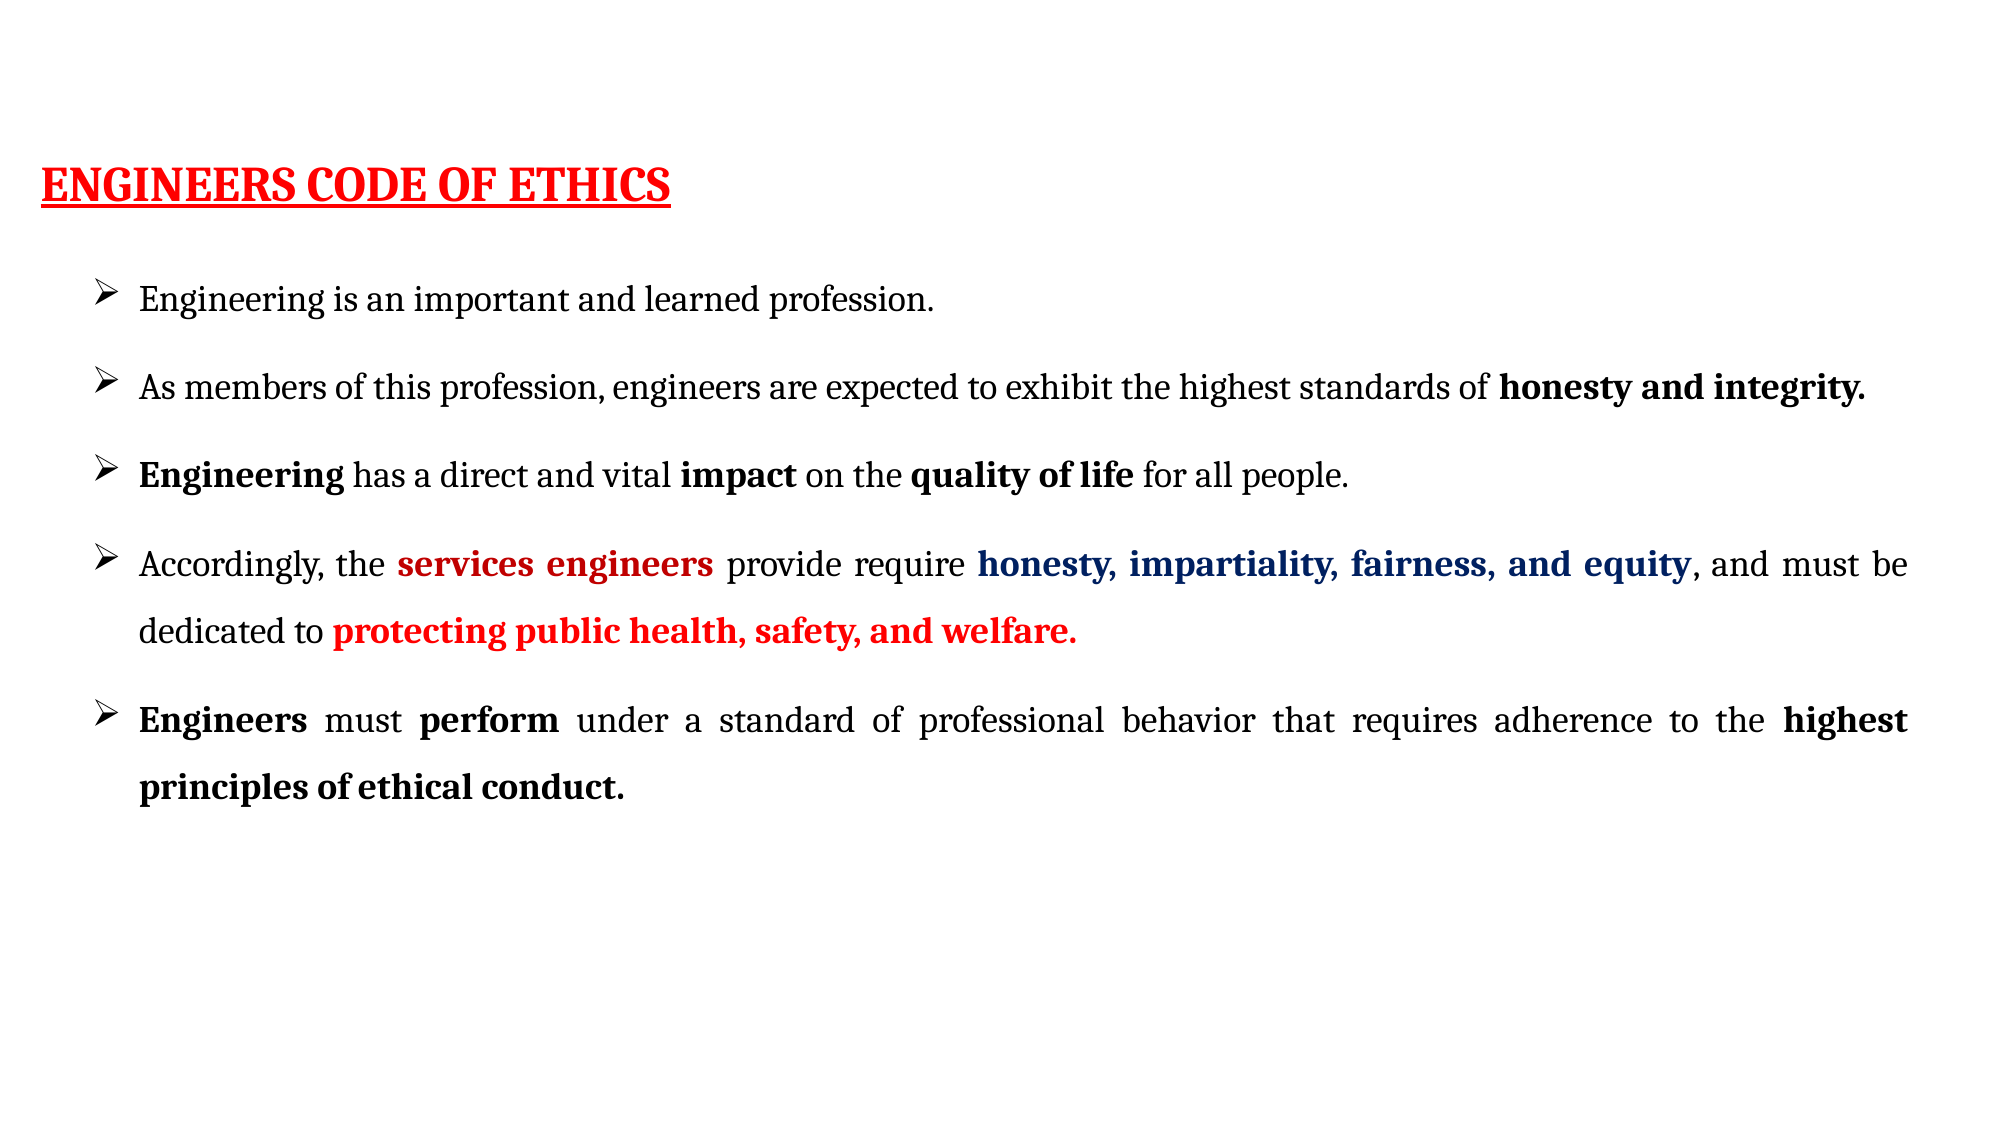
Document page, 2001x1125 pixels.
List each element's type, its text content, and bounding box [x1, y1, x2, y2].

text_box Engineering is an important and learned profession. As members of this profession, engineers are expected to exhibit the highest standards of honesty and integrity. Engineering has a direct and vital impact on the quality of life for all people. Accordingly, the services engineers provide require honesty, impartiality, fairness, and equity, and must be dedicated to protecting public health, safety, and welfare. Engineers must perform under a standard of professional behavior that requires adherence to the highest principles of ethical conduct. [77, 243, 1923, 815]
text_box ENGINEERS CODE OF ETHICS [25, 134, 1026, 219]
